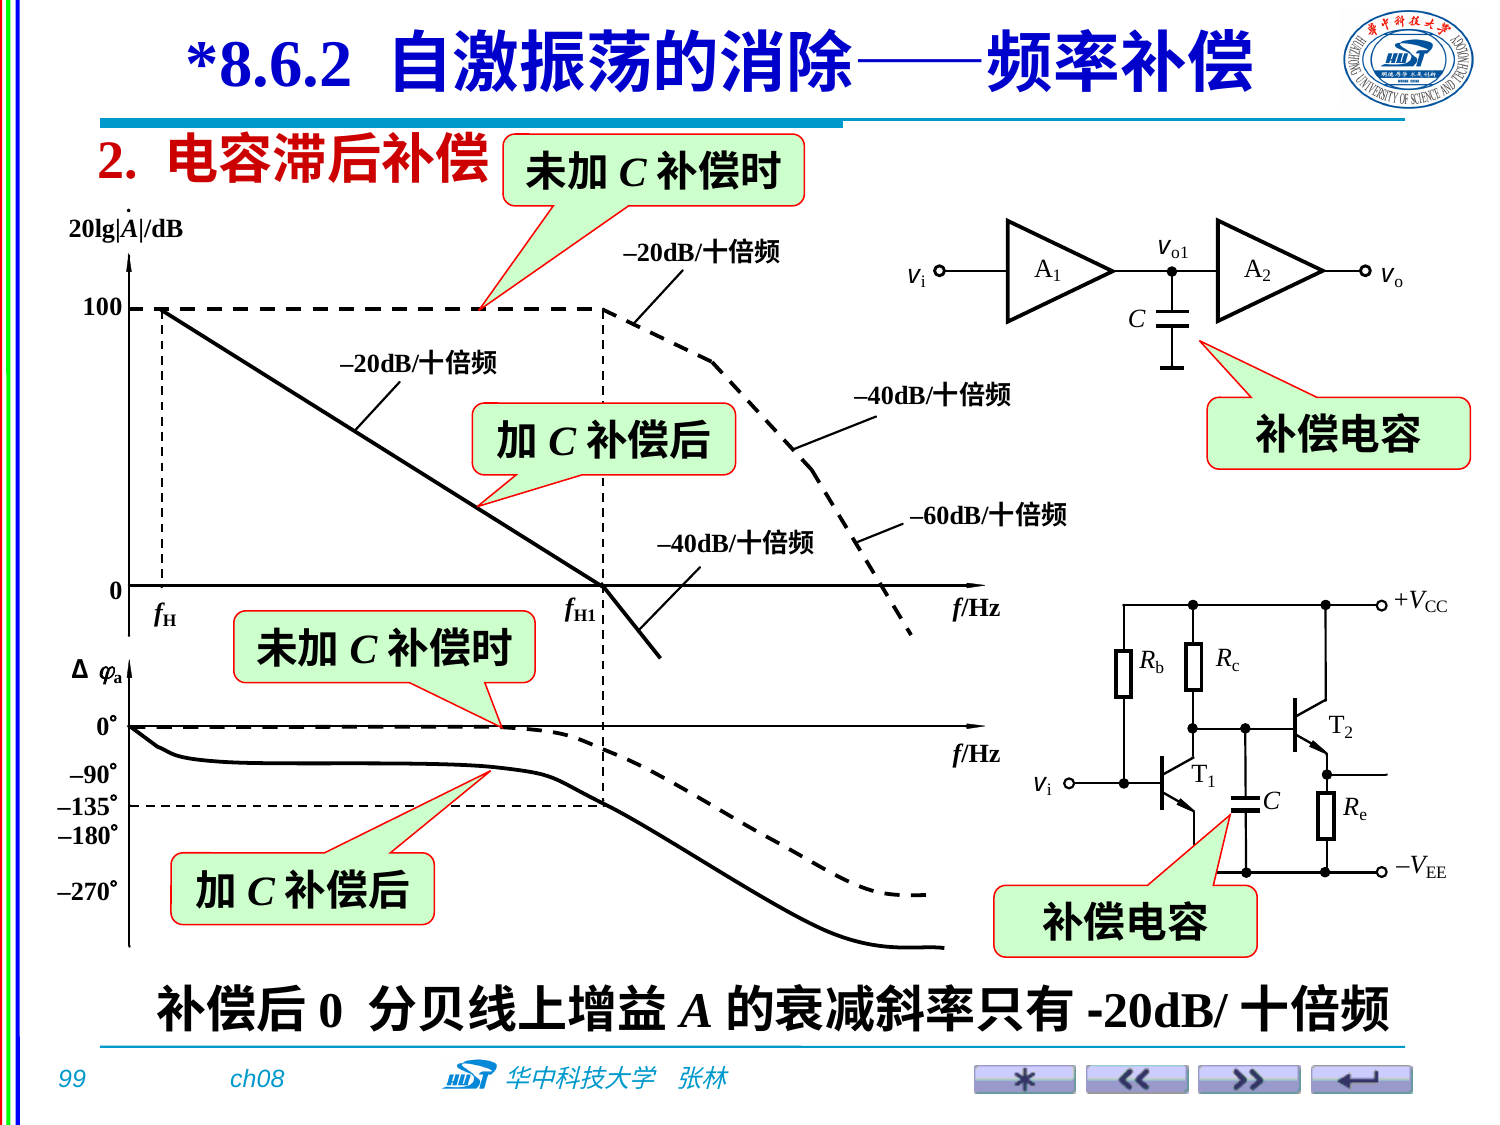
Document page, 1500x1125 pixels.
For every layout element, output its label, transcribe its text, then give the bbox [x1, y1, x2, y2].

picture [974, 1065, 1076, 1094]
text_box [52, 206, 1072, 958]
text_box 补偿电容 [1076, 903, 1258, 958]
picture [441, 1059, 497, 1089]
text_box *8.6.2 自激振荡的消除——频率补偿 [171, 12, 1317, 108]
text_box 未加C补偿时 [503, 133, 805, 205]
picture [1198, 1065, 1301, 1094]
picture [1340, 7, 1479, 111]
picture [1311, 1065, 1413, 1094]
picture [1086, 1065, 1189, 1094]
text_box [903, 213, 1411, 372]
text_box 补偿电容 [1207, 380, 1471, 470]
text_box 2. 电容滞后补偿 [82, 117, 928, 197]
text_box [1033, 583, 1462, 895]
text_box 补偿后0 分贝线上增益A的衰减斜率只有-20dB/十倍频 [141, 957, 1447, 1045]
